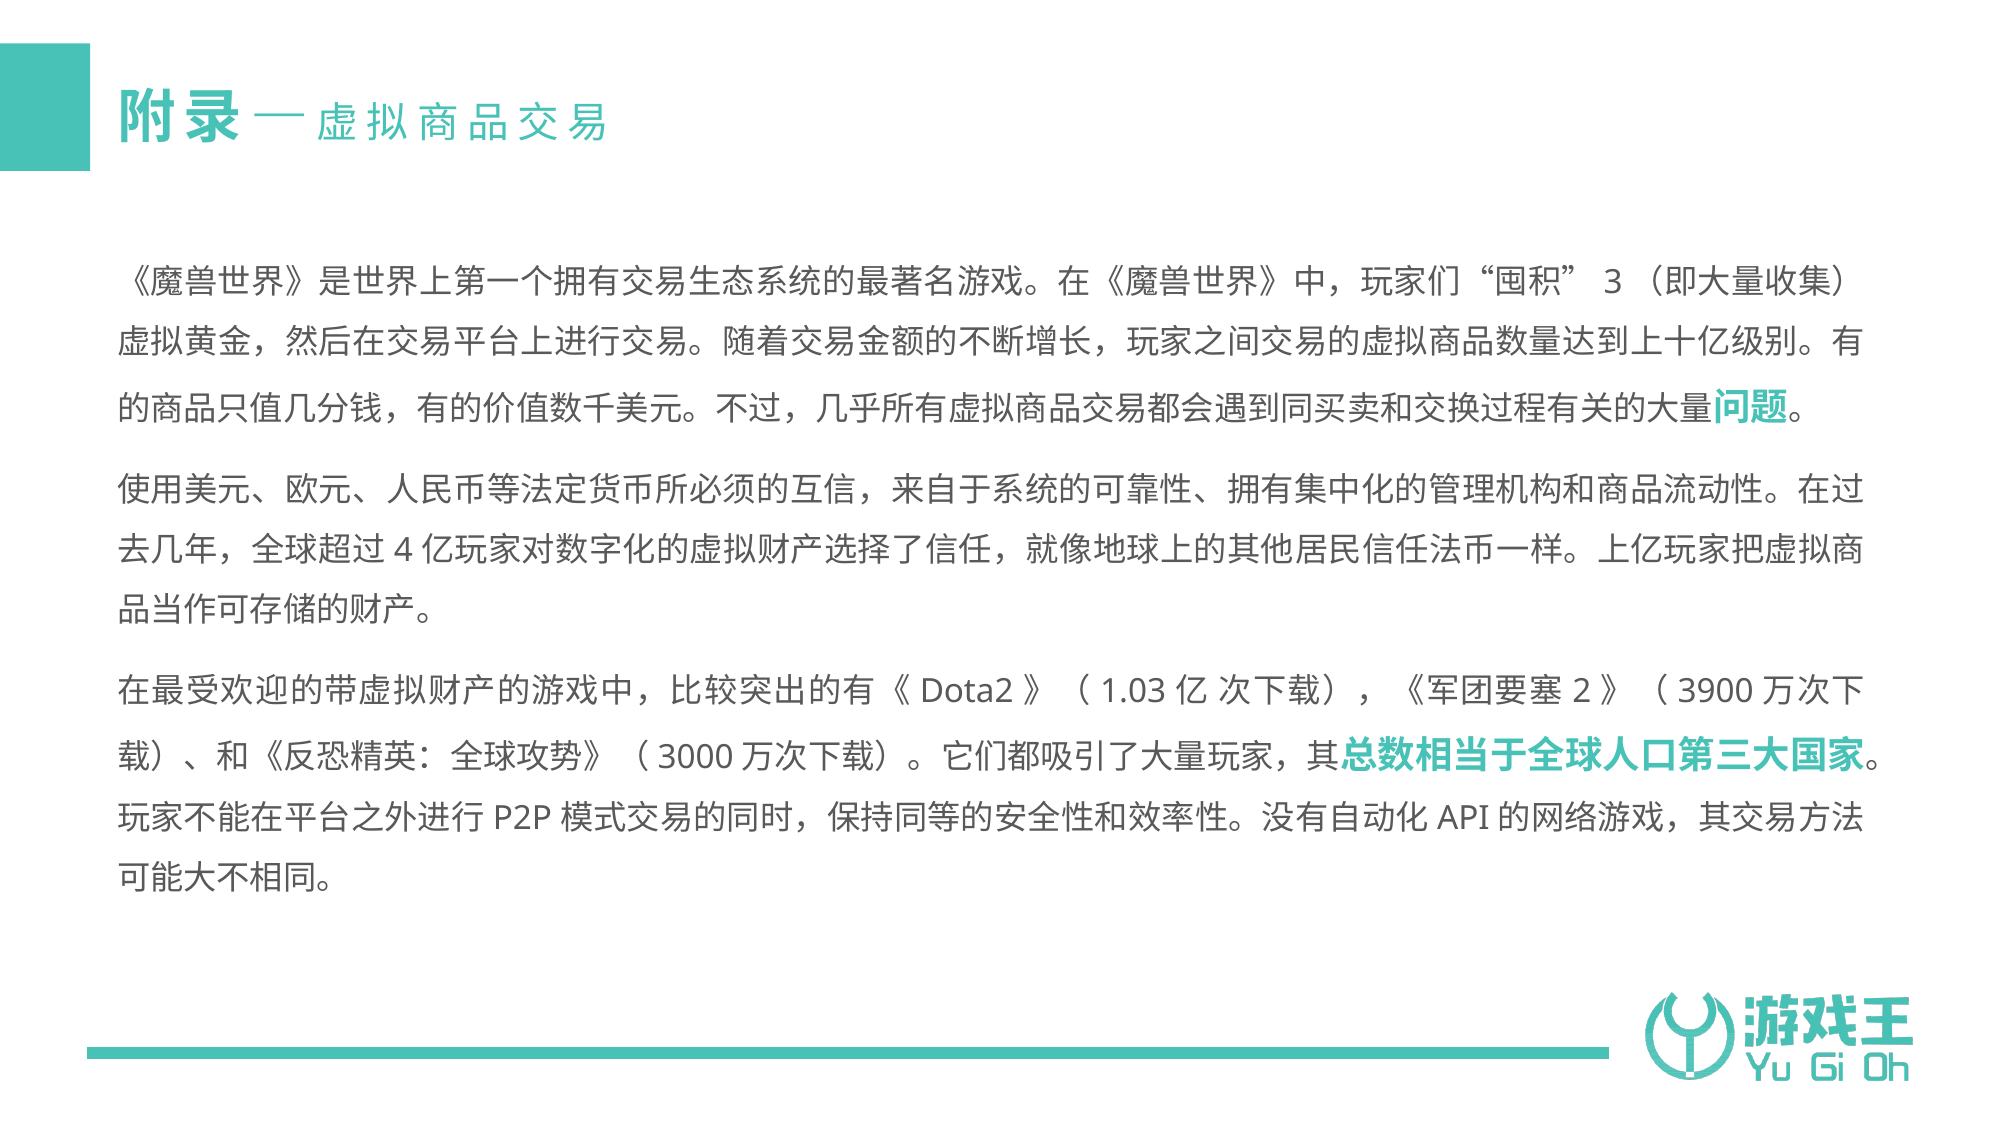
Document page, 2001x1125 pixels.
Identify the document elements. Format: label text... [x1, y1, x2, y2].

text_box 附录—虚拟商品交易 [102, 72, 1396, 157]
text_box [0, 42, 91, 172]
picture [1645, 992, 1913, 1081]
text_box 《魔兽世界》是世界上第一个拥有交易生态系统的最著名游戏。在《魔兽世界》中，玩家们“囤积”3（即大量收集）虚拟黄金，然后在交易平台上进行交易。随着交易金额的不断增长，玩家之间交易的虚拟商品数量达到上十亿级别。有的商品只值几分钱，有的价值数千美元。不过，几乎所有虚拟商品交易都会遇到同买卖和交换过程有关的大量问题。 使用美元、欧元、人民币等法定货币所必须的互信，来自于系统的可靠性、拥有集中化的管理机构和商品流动性。在过去几年，全球超过4亿玩家对数字化的虚拟财产选择了信任，就像地球上的其他居民信任法币一样。上亿玩家把虚拟商品当作可存储的财产。 在最受欢迎的带虚拟财产的游戏中，比较突出的有《Dota2》（1.03亿 次下载），《军团要塞2》（3900万次下载）、和《反恐精英：全球攻势》（3000万次下载）。它们都吸引了大量玩家，其总数相当于全球人口第三大国家。玩家不能在平台之外进行P2P模式交易的同时，保持同等的安全性和效率性。没有自动化API的网络游戏，其交易方法可能大不相同。 [102, 232, 1880, 985]
